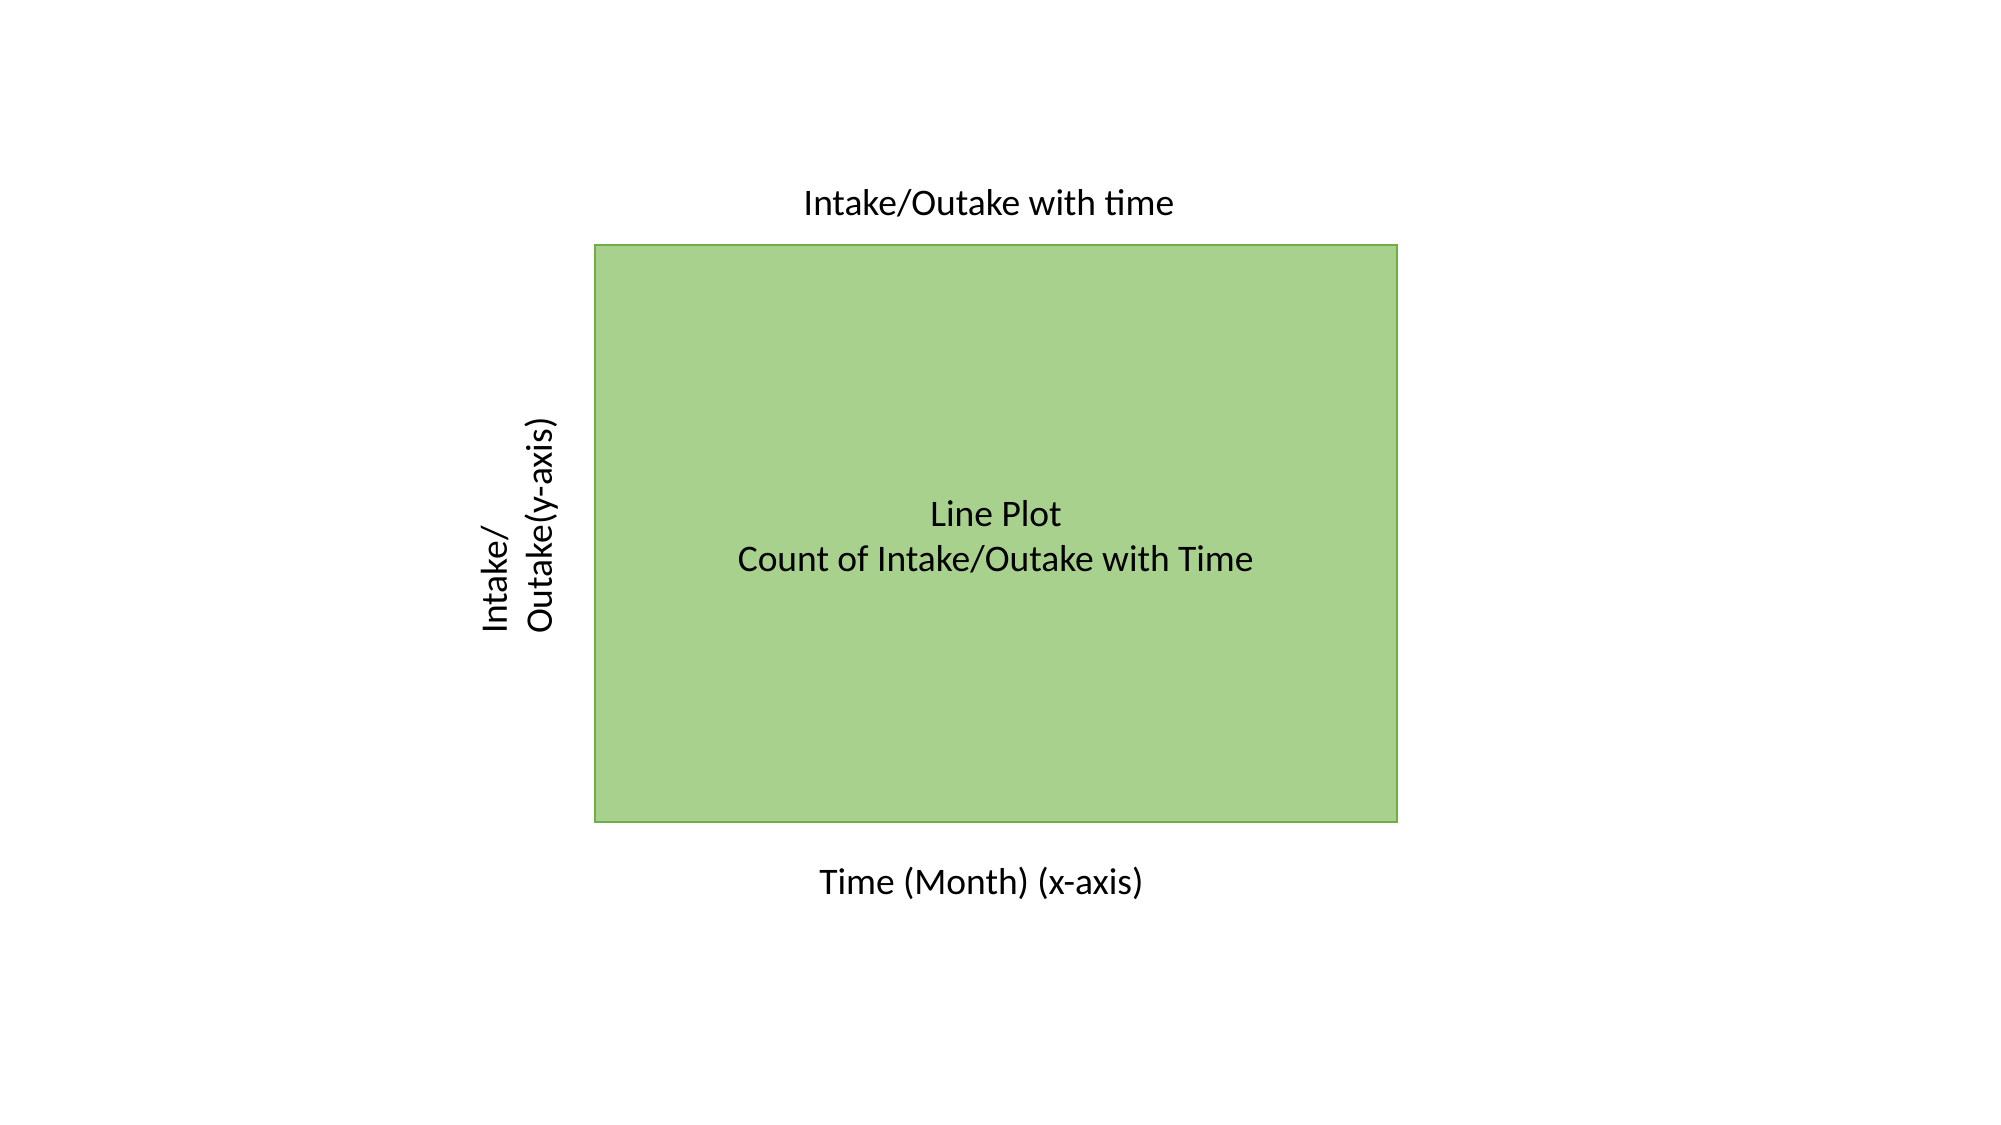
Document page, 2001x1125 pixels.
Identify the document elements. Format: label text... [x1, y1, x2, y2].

text_box Line Plot Count of Intake/Outake with Time [594, 244, 1398, 823]
text_box Intake/Outake(y-axis) [461, 392, 567, 649]
text_box Time (Month) (x-axis) [804, 849, 1193, 910]
text_box Intake/Outake with time [789, 170, 1250, 231]
